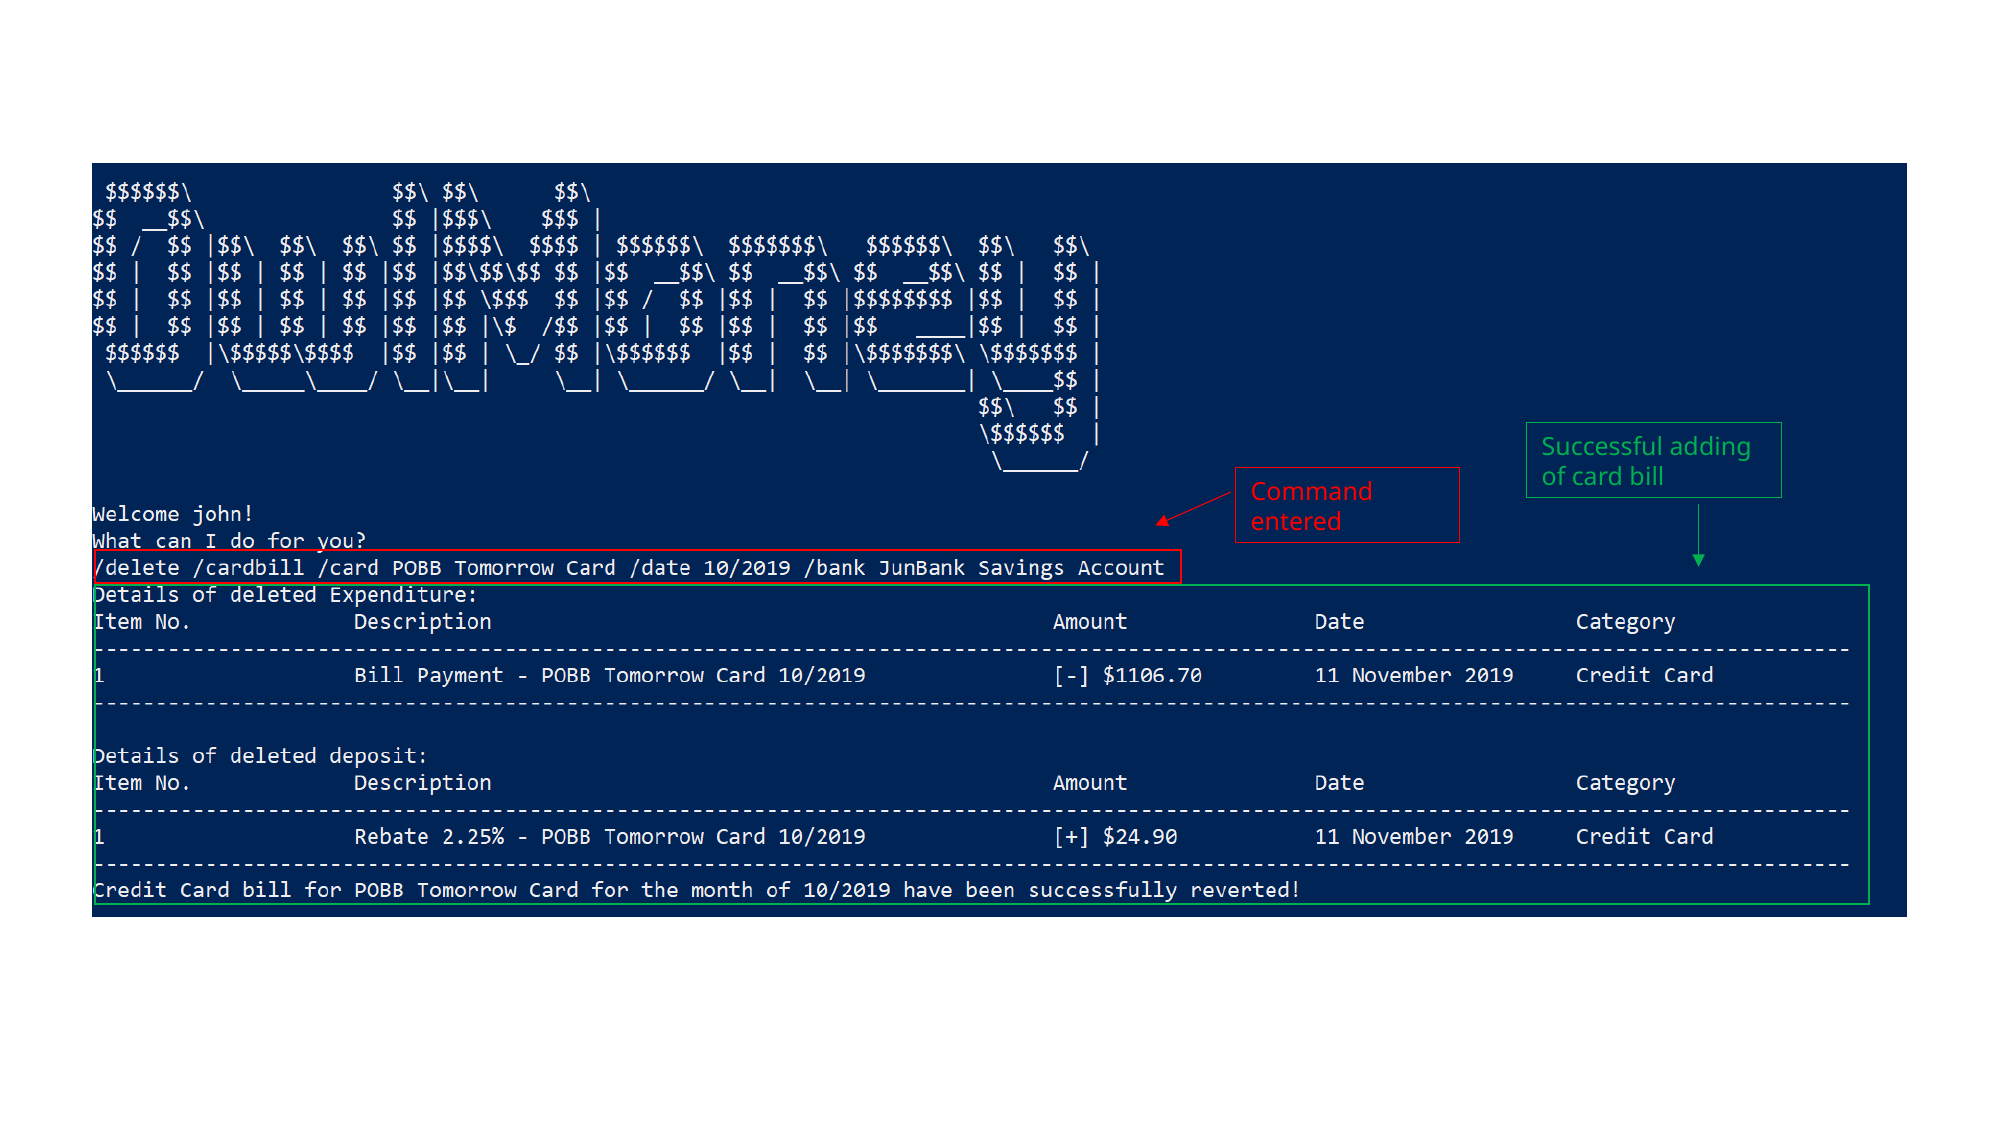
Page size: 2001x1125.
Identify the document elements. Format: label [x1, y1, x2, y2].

picture [92, 163, 1907, 917]
text_box [1155, 491, 1231, 526]
